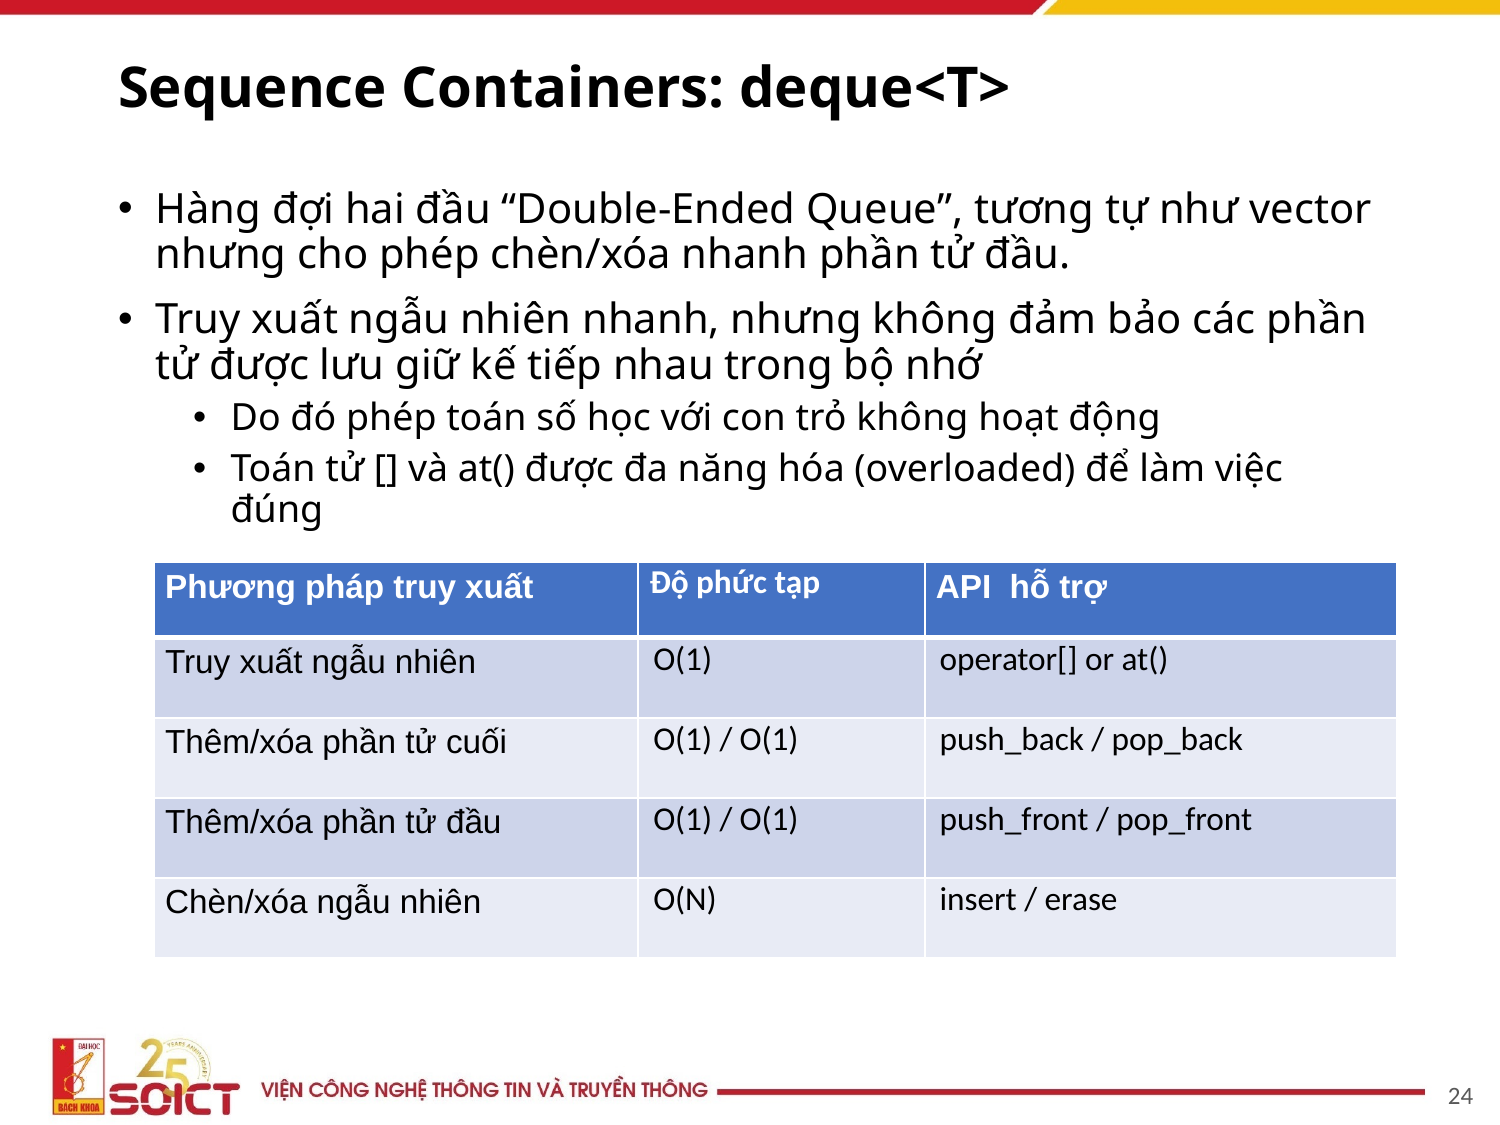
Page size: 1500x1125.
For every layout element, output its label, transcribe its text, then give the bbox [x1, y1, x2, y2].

table_cell push_back / pop_back [926, 719, 1396, 797]
table_cell O(1) / O(1) [639, 799, 924, 877]
slide_number ‹#› [1300, 1065, 1489, 1125]
table_cell O(N) [639, 879, 924, 957]
table_header Phương pháp truy xuất [155, 563, 637, 635]
table_header API hỗ trợ [926, 563, 1396, 635]
table_cell operator[] or at() [926, 640, 1396, 717]
table_cell O(1) [639, 640, 924, 717]
table_cell Thêm/xóa phần tử đầu [155, 799, 637, 877]
title Sequence Containers: deque<T> [103, 24, 1397, 155]
picture [0, 0, 1500, 1125]
table_cell Thêm/xóa phần tử cuối [155, 719, 637, 797]
table_cell O(1) / O(1) [639, 719, 924, 797]
table_cell push_front / pop_front [926, 799, 1396, 877]
table_cell insert / erase [926, 879, 1396, 957]
table_cell Truy xuất ngẫu nhiên [155, 640, 637, 717]
list Hàng đợi hai đầu “Double-Ended Queue”, tương tự như vector nhưng cho phép chèn/xóa nhanh phần tử đầu. Truy xuất ngẫu nhiên nhanh, nhưng không đảm bảo các phần tử được lưu giữ kế tiếp nhau trong bộ nhớ Do đó phép toán số học với con trỏ không hoạt động Toán tử [] và at() được đa năng hóa (overloaded) để làm việc đúng [103, 179, 1397, 997]
table_cell Chèn/xóa ngẫu nhiên [155, 879, 637, 957]
table_header Độ phức tạp [639, 563, 924, 635]
